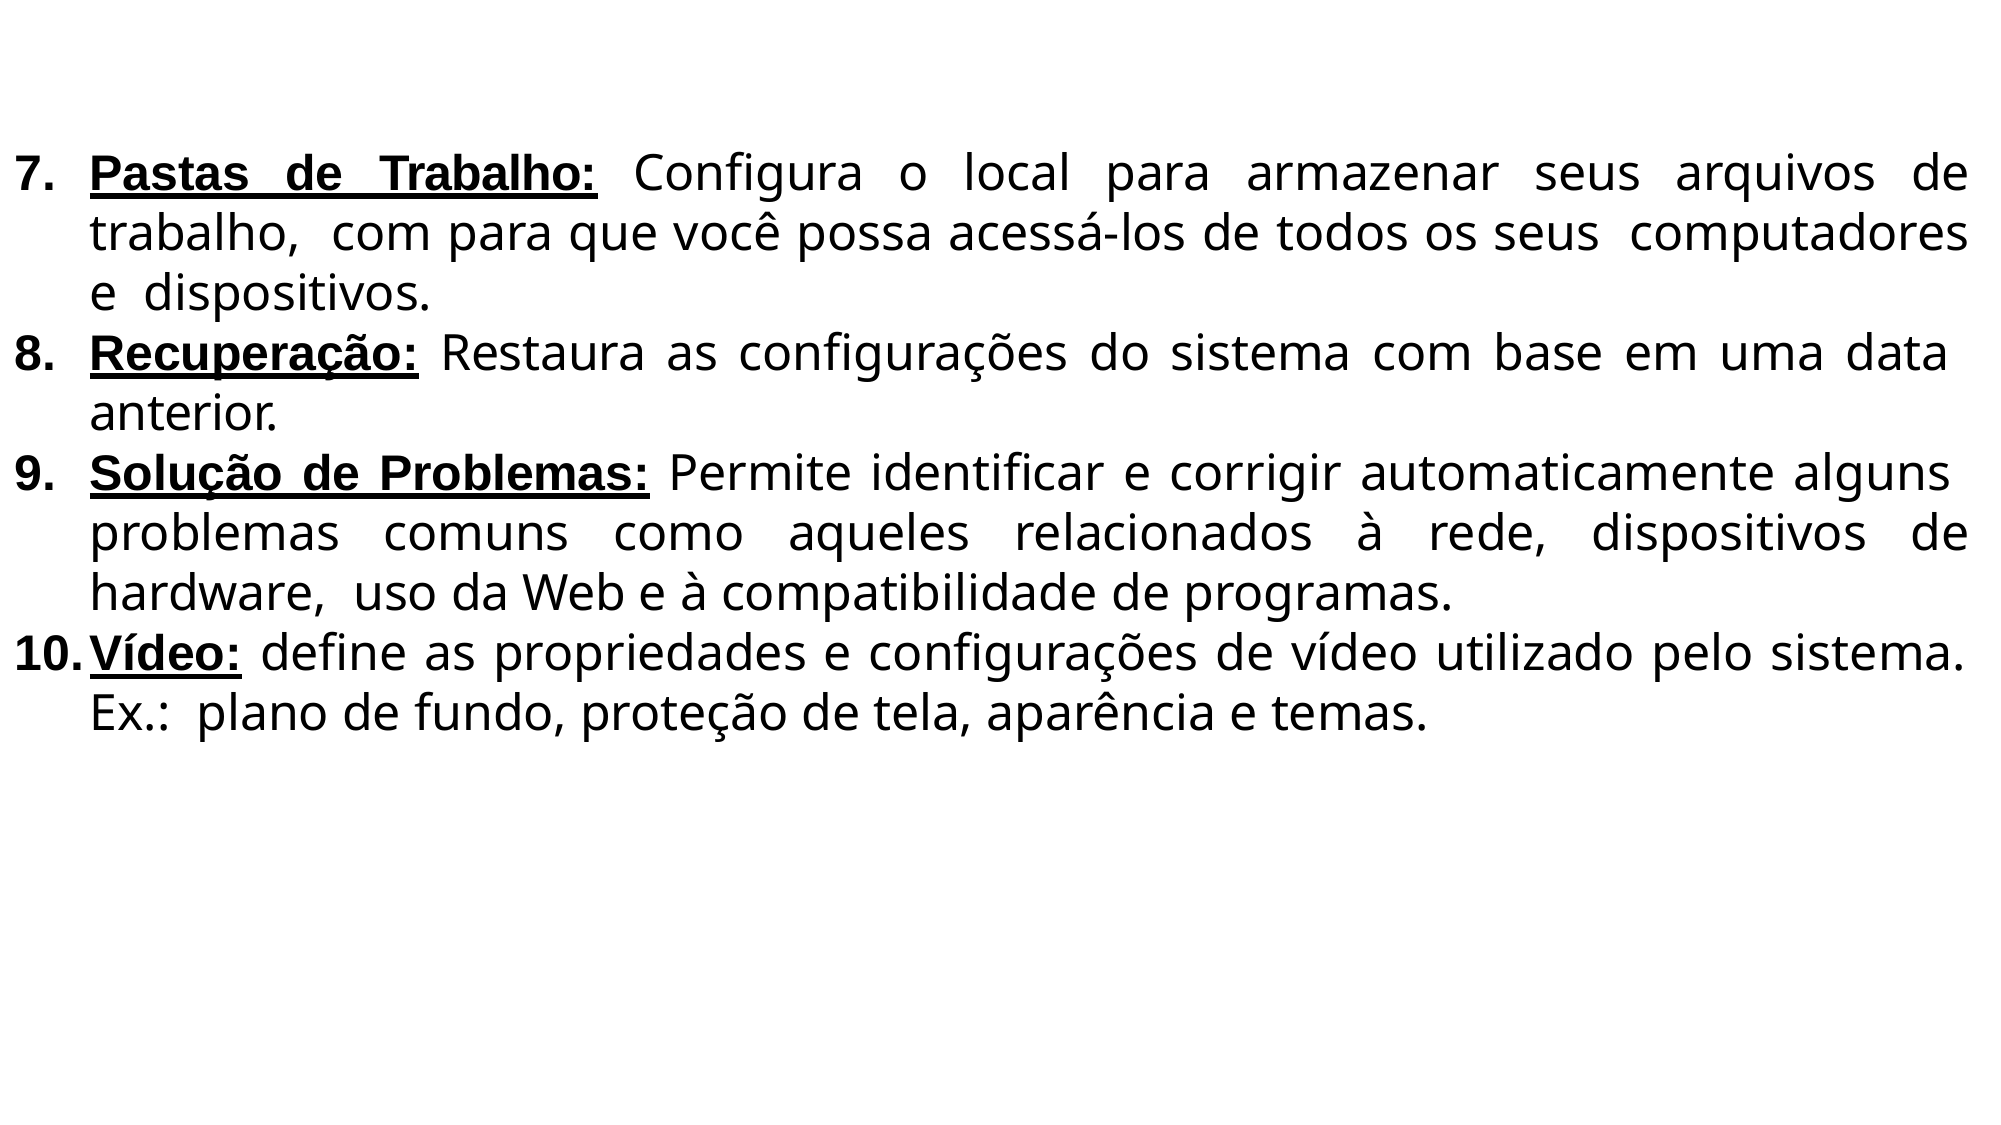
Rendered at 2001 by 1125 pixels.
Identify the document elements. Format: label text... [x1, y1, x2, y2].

text_box Pastas de Trabalho: Configura o local para armazenar seus arquivos de trabalho, com para que você possa acessá-los de todos os seus computadores e dispositivos. Recuperação: Restaura as configurações do sistema com base em uma data anterior. Solução de Problemas: Permite identificar e corrigir automaticamente alguns problemas comuns como aqueles relacionados à rede, dispositivos de hardware, uso da Web e à compatibilidade de programas. Vídeo: define as propriedades e configurações de vídeo utilizado pelo sistema. Ex.: plano de fundo, proteção de tela, aparência e temas. [12, 138, 1971, 741]
